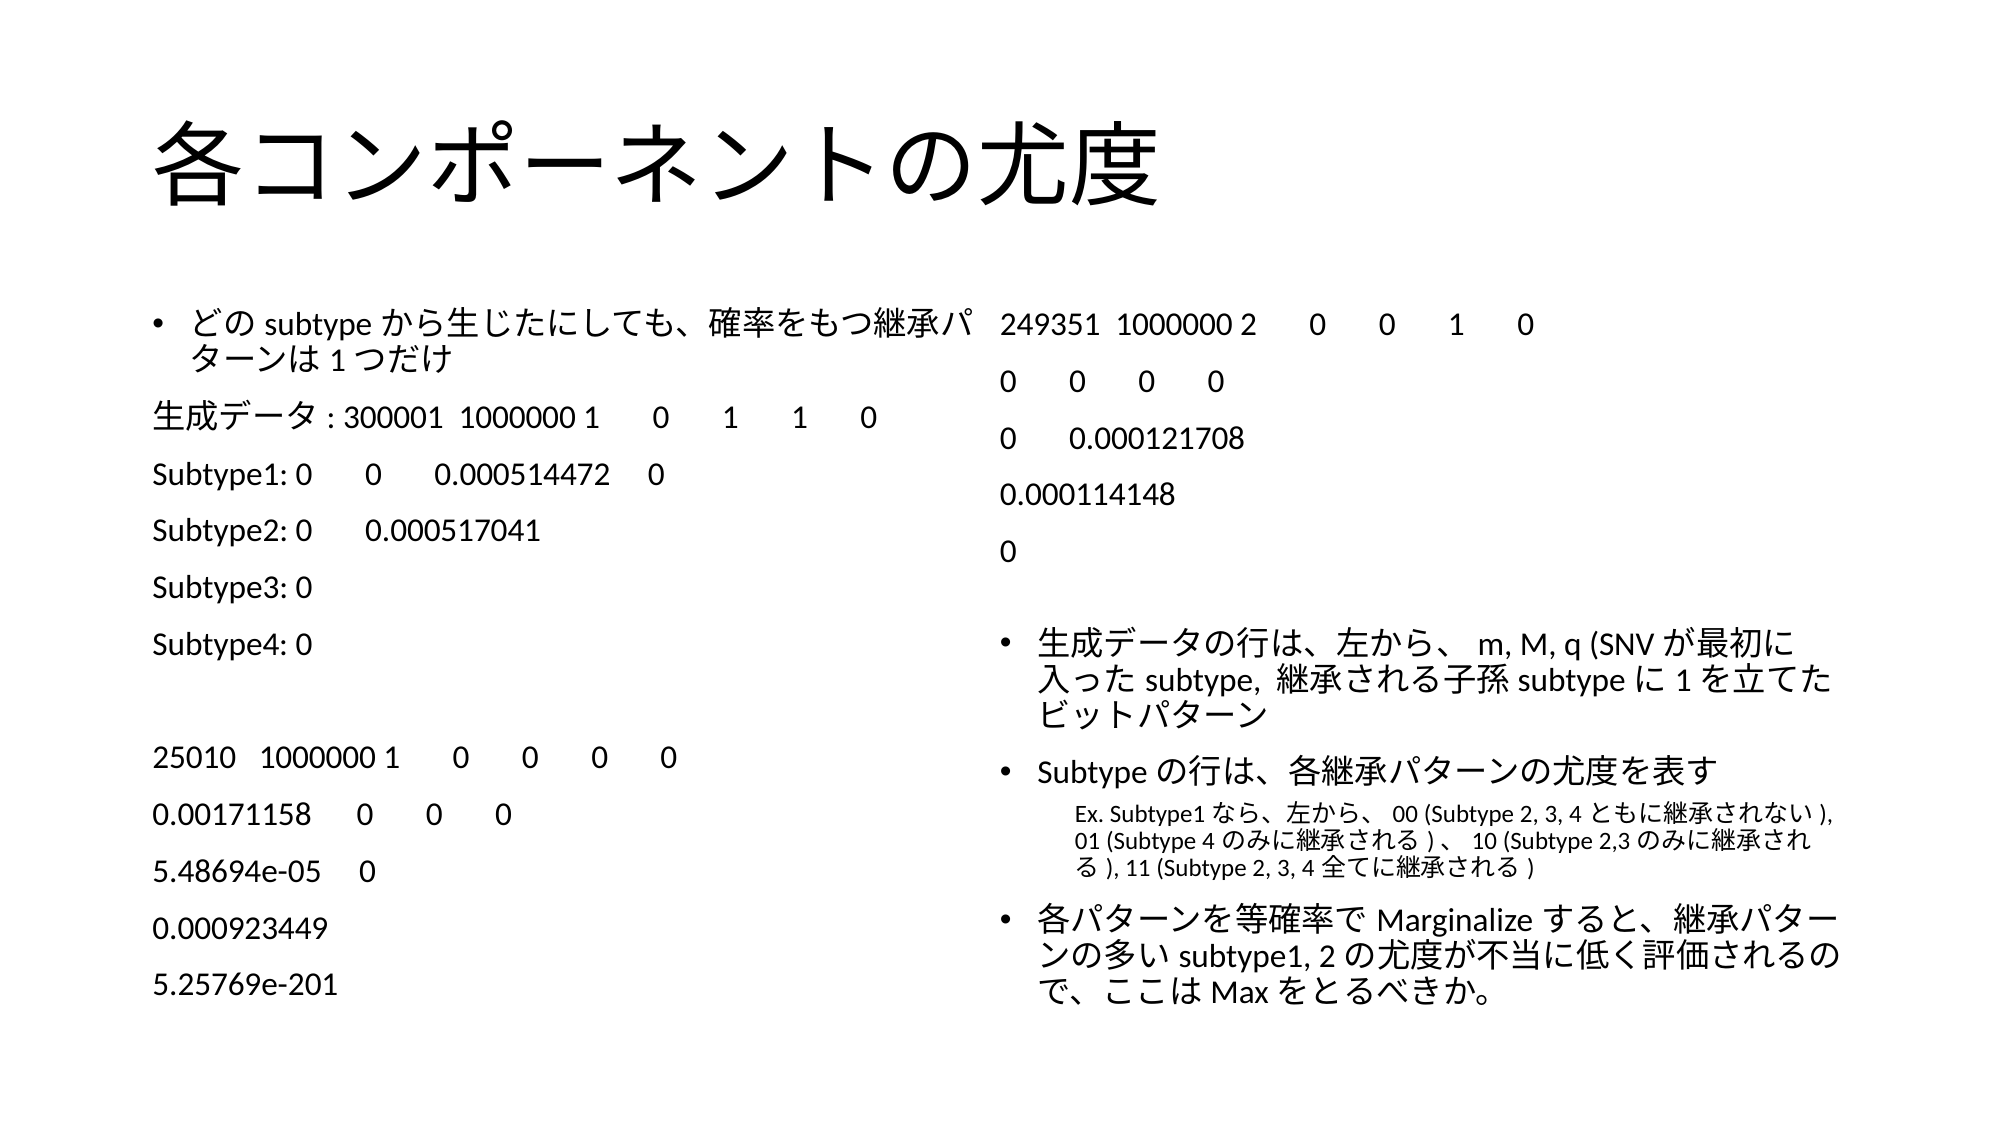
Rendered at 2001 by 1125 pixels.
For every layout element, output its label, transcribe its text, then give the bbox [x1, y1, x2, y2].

list どのsubtypeから生じたにしても、確率をもつ継承パターンは1つだけ 生成データ: 300001 1000000 1 0 1 1 0 Subtype1: 0 0 0.000514472 0 Subtype2: 0 0.000517041 Subtype3: 0 Subtype4: 0 25010 1000000 1 0 0 0 0 0.00171158 0 0 0 5.48694e-05 0 0.000923449 5.25769e-201 249351 1000000 2 0 0 1 0 0 0 0 0 0 0.000121708 0.000114148 0 生成データの行は、左から、m, M, q (SNVが最初に入ったsubtype, 継承される子孫subtypeに1を立てたビットパターン Subtypeの行は、各継承パターンの尤度を表す Ex. Subtype1なら、左から、00 (Subtype 2, 3, 4ともに継承されない), 01 (Subtype 4のみに継承される)、10 (Subtype 2,3のみに継承される), 11 (Subtype 2, 3, 4全てに継承される) 各パターンを等確率でMarginalizeすると、継承パターンの多いsubtype1, 2の尤度が不当に低く評価されるので、ここはMaxをとるべきか。 [137, 299, 1863, 1014]
title 各コンポーネントの尤度 [137, 59, 1863, 278]
